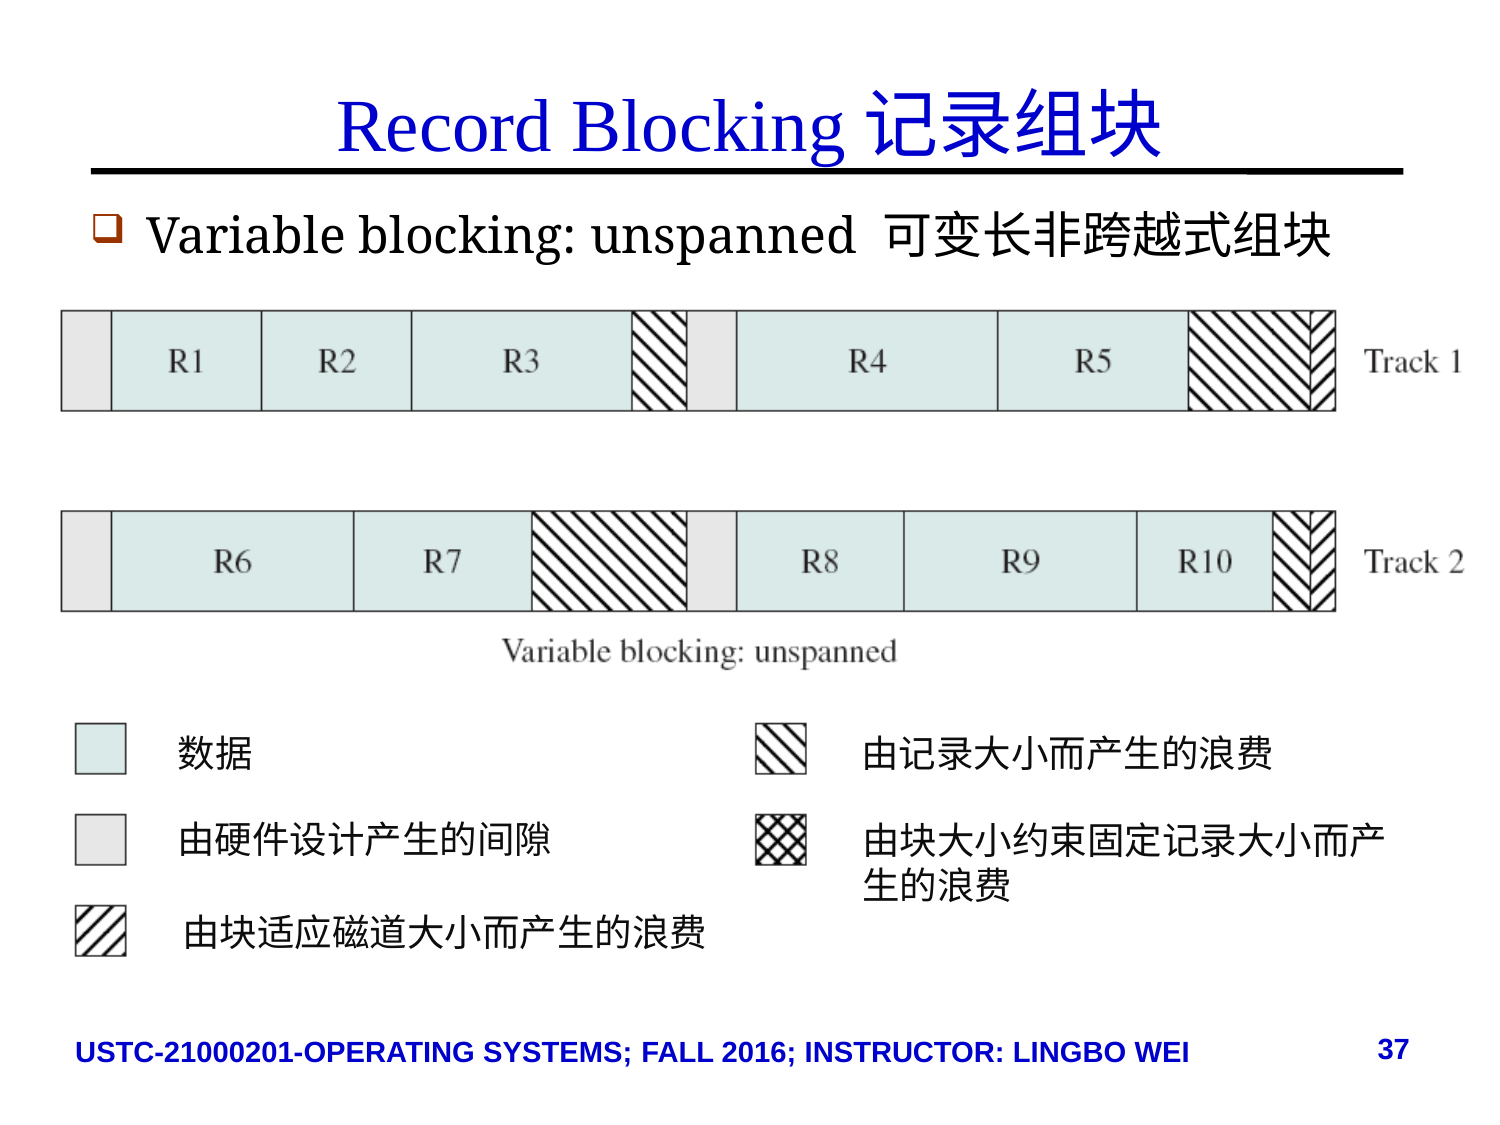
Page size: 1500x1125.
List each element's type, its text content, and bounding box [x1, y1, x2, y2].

picture [50, 304, 1474, 678]
footer USTC-21000201-OPERATING SYSTEMS; FALL 2016; INSTRUCTOR: LINGBO WEI [59, 1025, 1243, 1105]
title Record Blocking记录组块 [74, 27, 1426, 195]
list Variable blocking: unspanned 可变长非跨越式组块 [74, 195, 1426, 265]
text_box 由块大小约束固定记录大小而产生的浪费 [1328, 824, 1427, 899]
picture [58, 709, 1323, 968]
slide_number 37 [1273, 1022, 1426, 1102]
